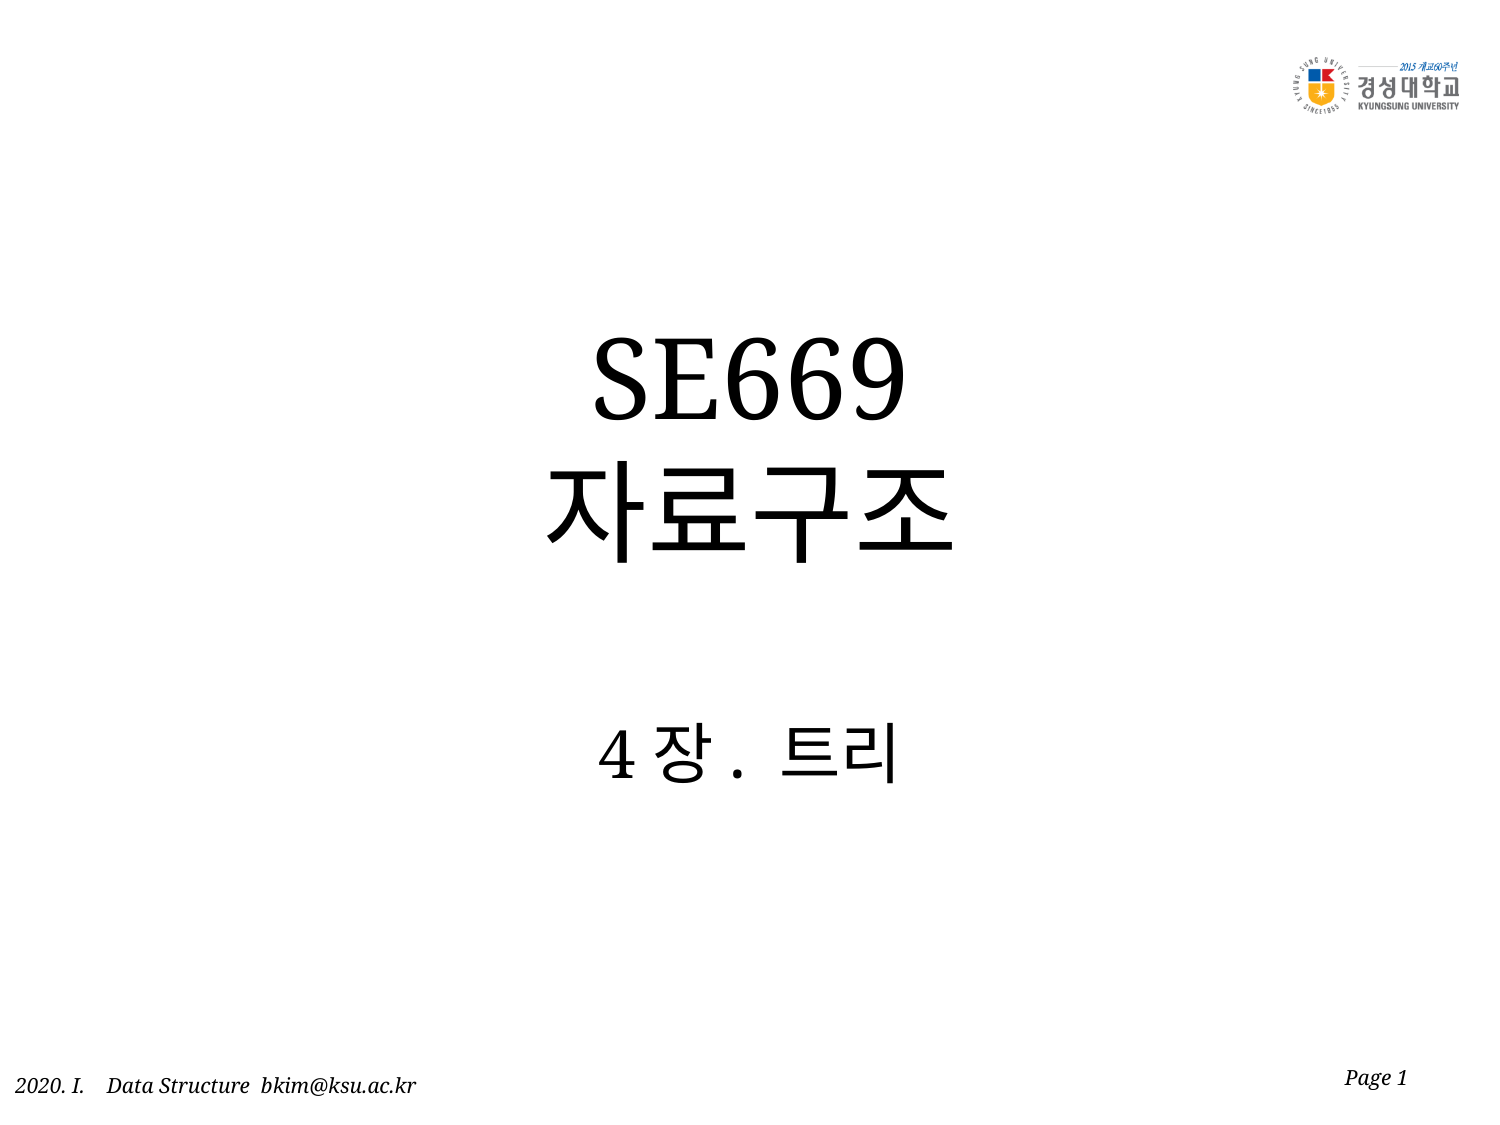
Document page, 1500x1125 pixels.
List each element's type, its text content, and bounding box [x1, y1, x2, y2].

picture [1293, 57, 1459, 114]
title SE669 자료구조 4장. 트리 [265, 491, 1237, 608]
slide_number Page 1 [1149, 1024, 1424, 1101]
